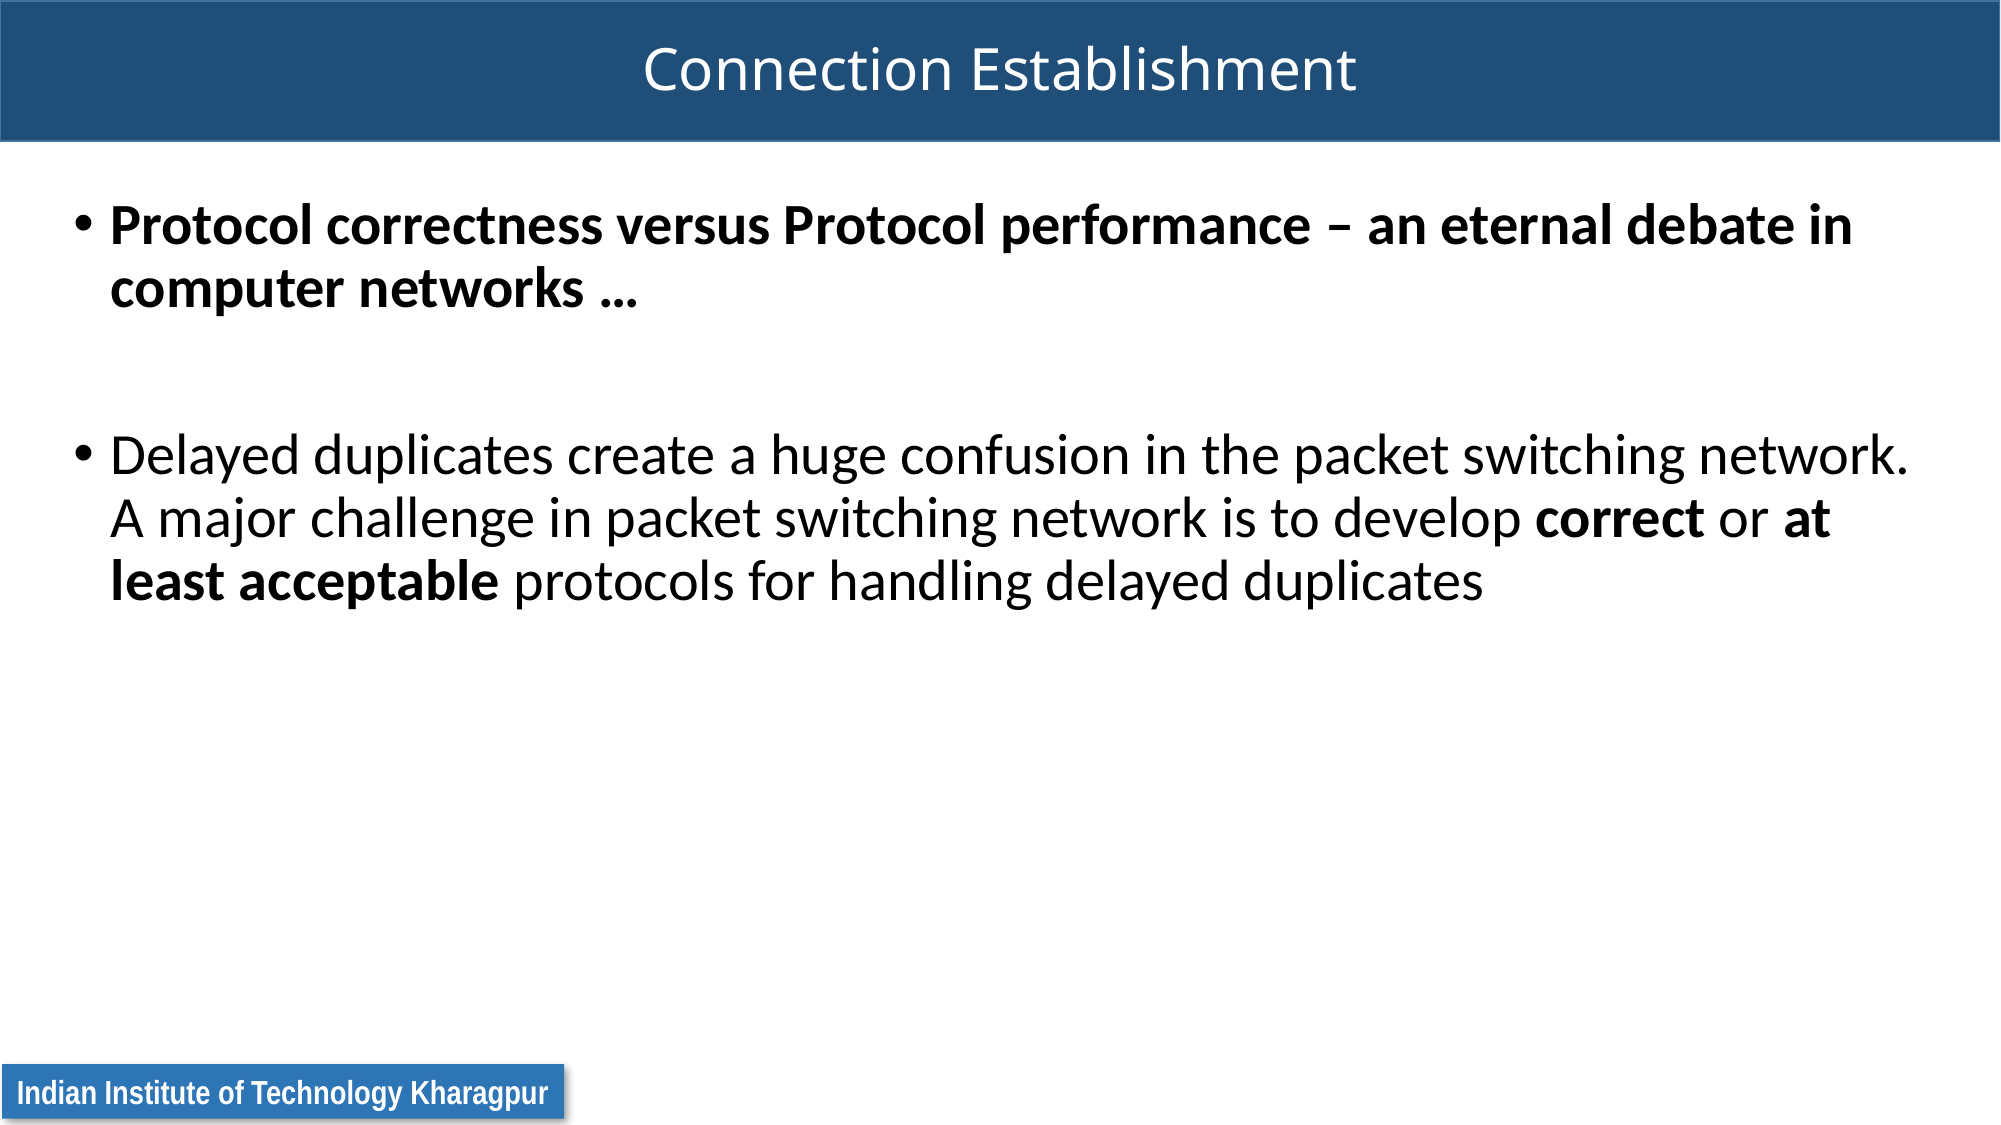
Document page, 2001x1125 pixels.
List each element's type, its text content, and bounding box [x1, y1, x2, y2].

title Connection Establishment [0, 1, 2000, 141]
list Protocol correctness versus Protocol performance – an eternal debate in computer networks … Delayed duplicates create a huge confusion in the packet switching network. A major challenge in packet switching network is to develop correct or at least acceptable protocols for handling delayed duplicates [58, 186, 1954, 1065]
